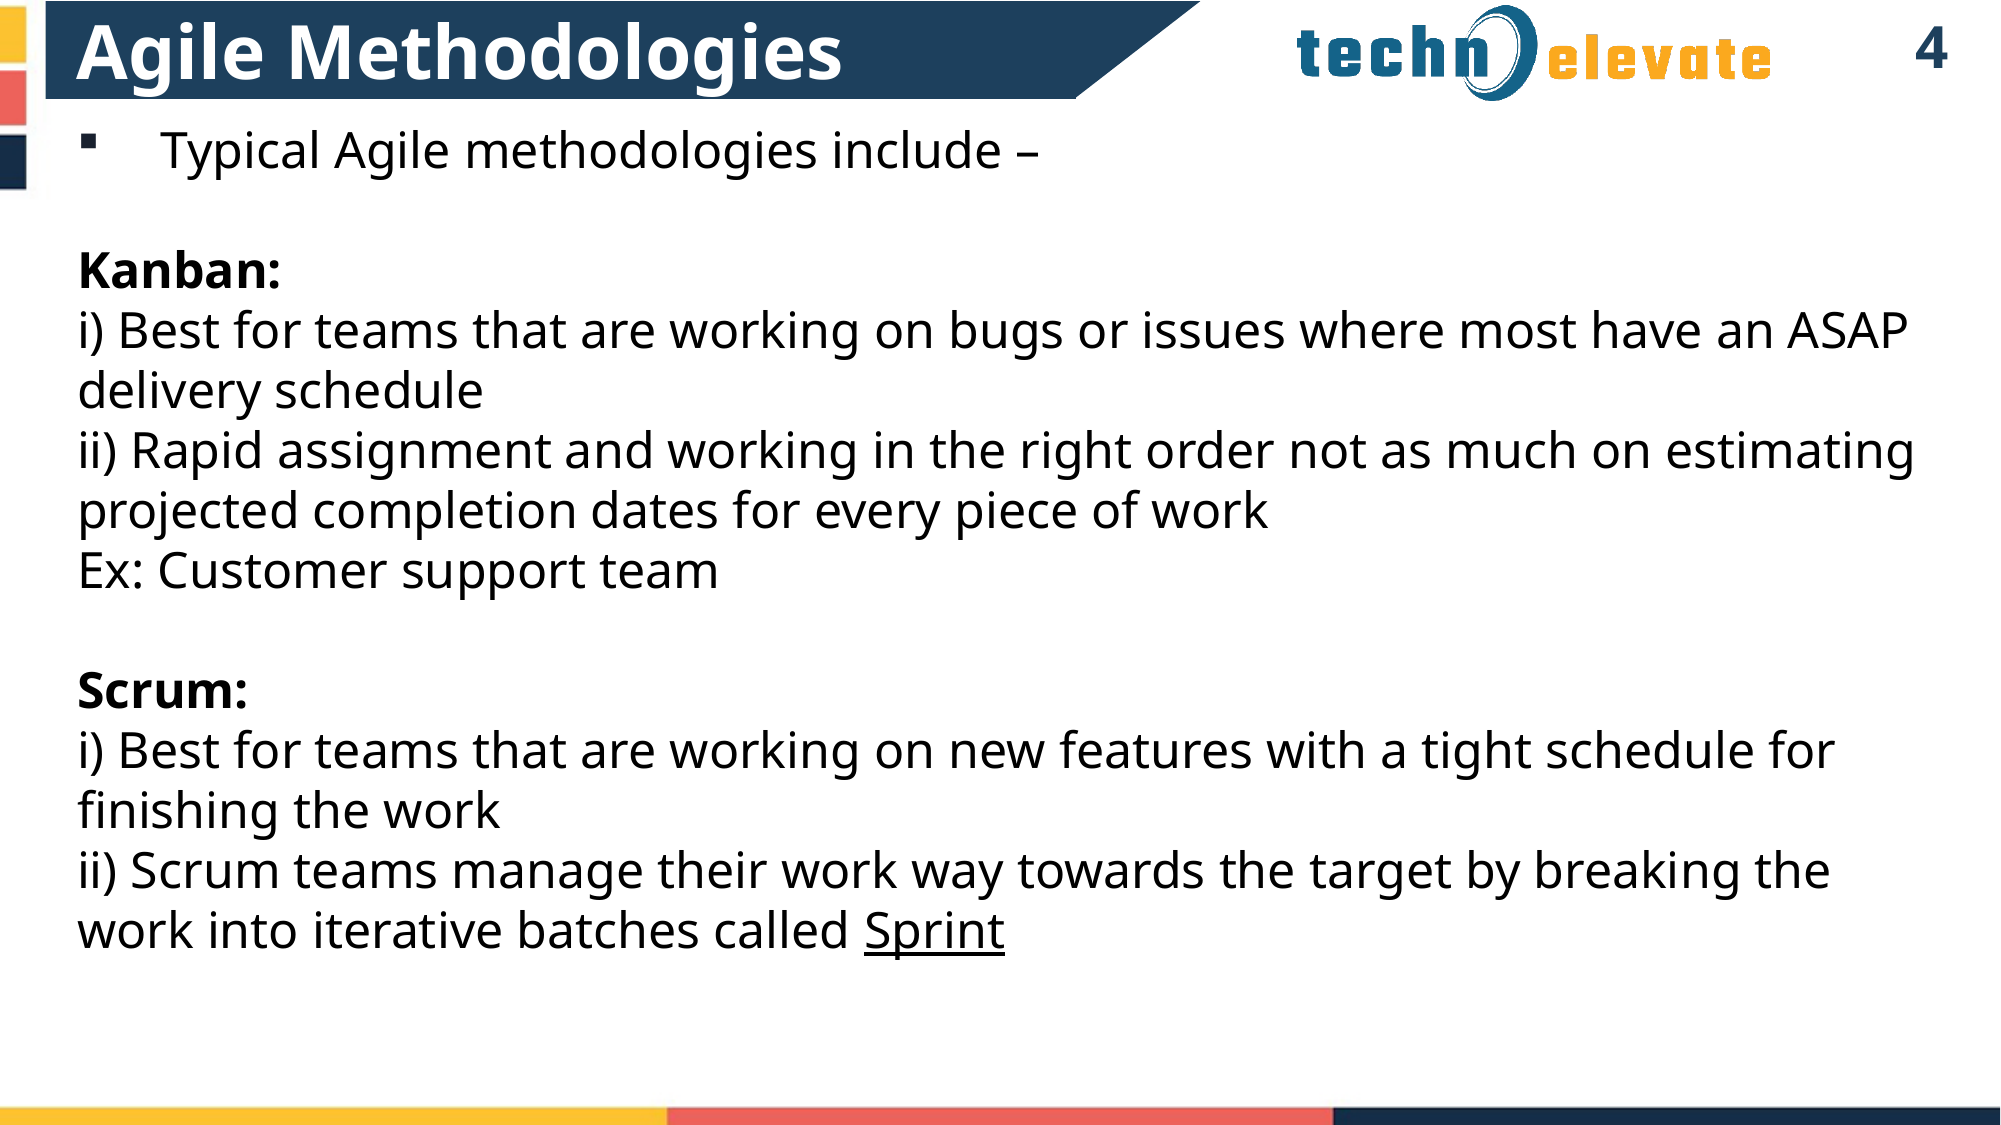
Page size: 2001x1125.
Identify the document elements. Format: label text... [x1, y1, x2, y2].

list Agile Methodologies [45, 0, 1055, 99]
slide_number 3 [1865, 15, 1999, 84]
picture [0, 0, 2001, 1125]
list Typical Agile methodologies include – Kanban: i) Best for teams that are working on bugs or issues where most have an ASAP delivery schedule ii) Rapid assignment and working in the right order not as much on estimating projected completion dates for every piece of work Ex: Customer support team Scrum: i) Best for teams that are working on new features with a tight schedule for finishing the work ii) Scrum teams manage their work way towards the target by breaking the work into iterative batches called Sprint [45, 110, 1976, 1091]
